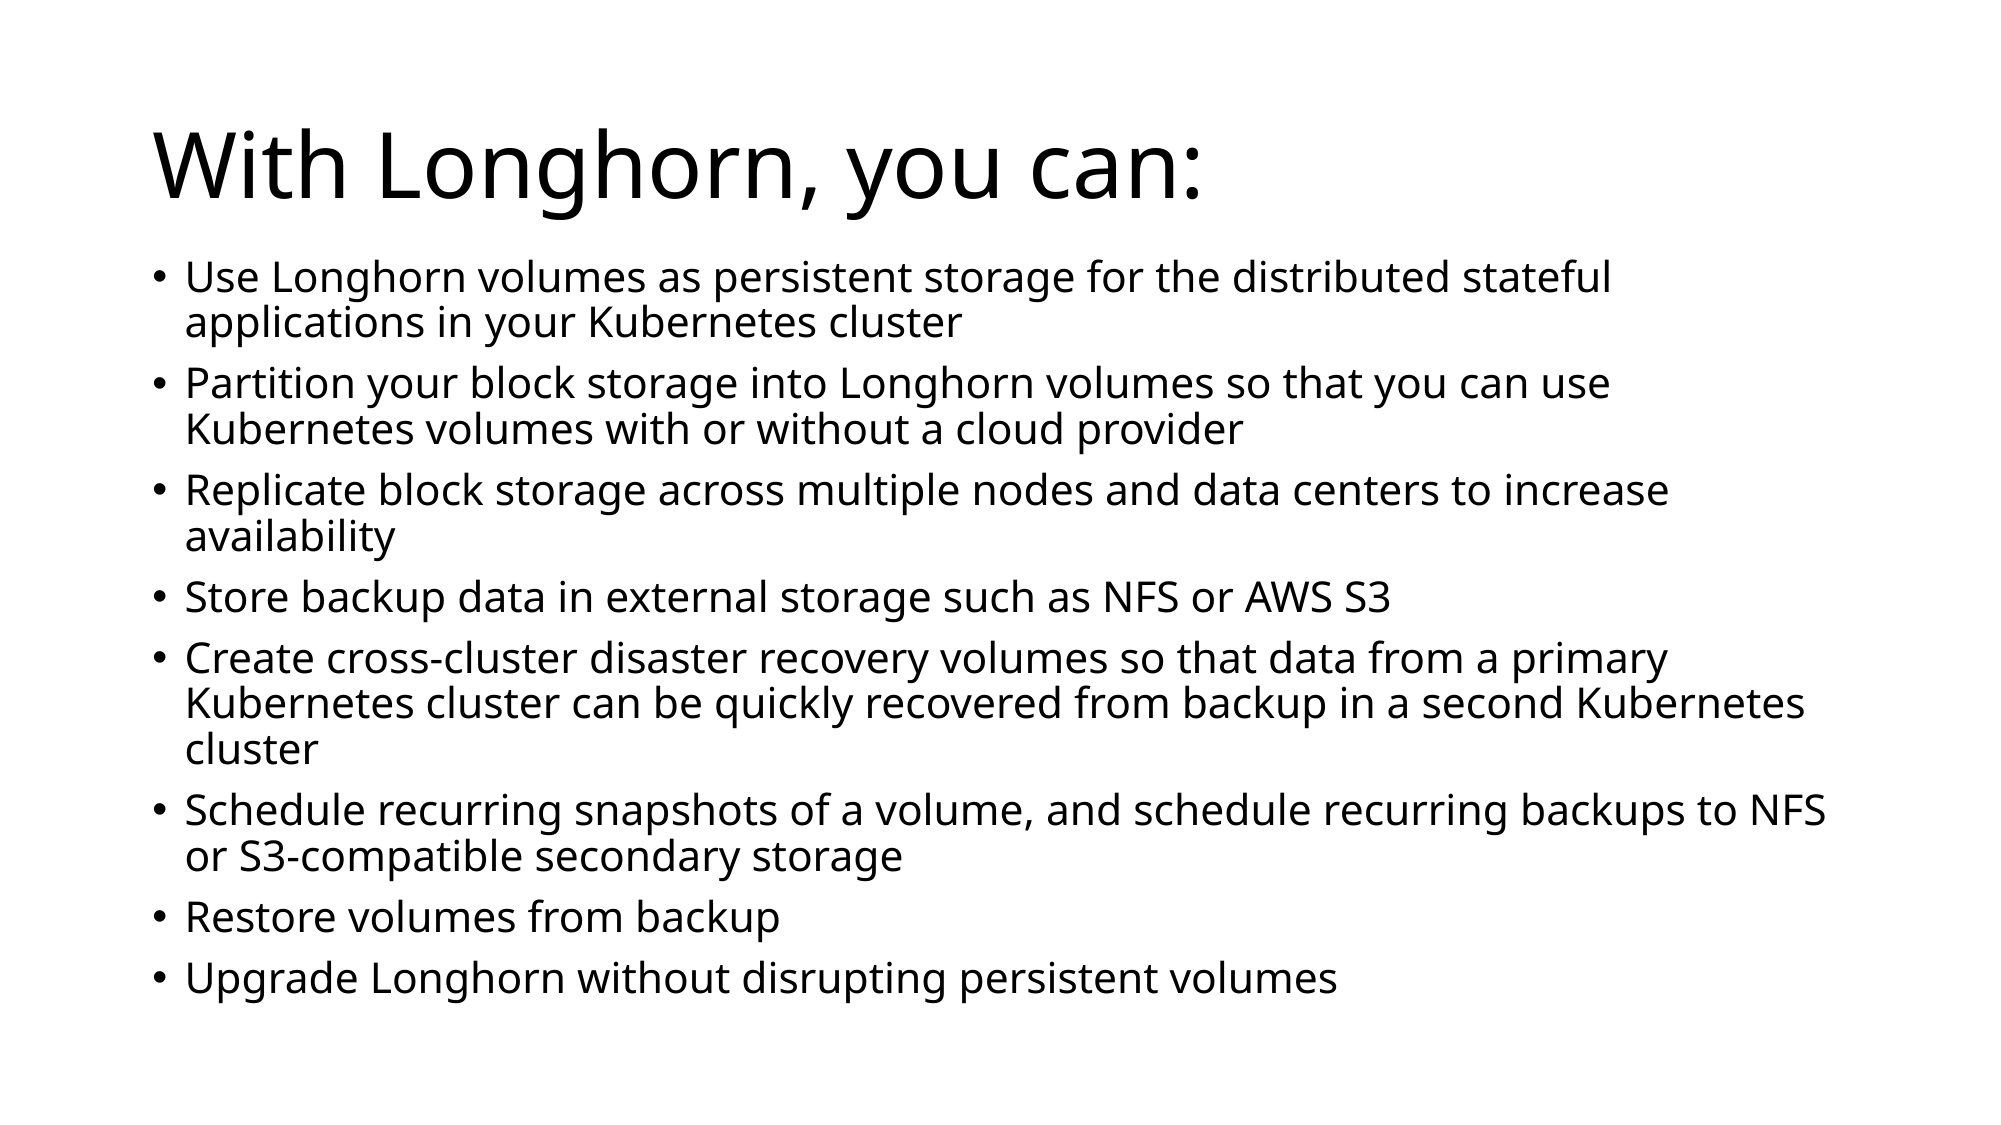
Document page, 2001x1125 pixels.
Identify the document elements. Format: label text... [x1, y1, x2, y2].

list Use Longhorn volumes as persistent storage for the distributed stateful applications in your Kubernetes cluster Partition your block storage into Longhorn volumes so that you can use Kubernetes volumes with or without a cloud provider Replicate block storage across multiple nodes and data centers to increase availability Store backup data in external storage such as NFS or AWS S3 Create cross-cluster disaster recovery volumes so that data from a primary Kubernetes cluster can be quickly recovered from backup in a second Kubernetes cluster Schedule recurring snapshots of a volume, and schedule recurring backups to NFS or S3-compatible secondary storage Restore volumes from backup Upgrade Longhorn without disrupting persistent volumes [137, 247, 1863, 1014]
title With Longhorn, you can: [137, 59, 1863, 247]
